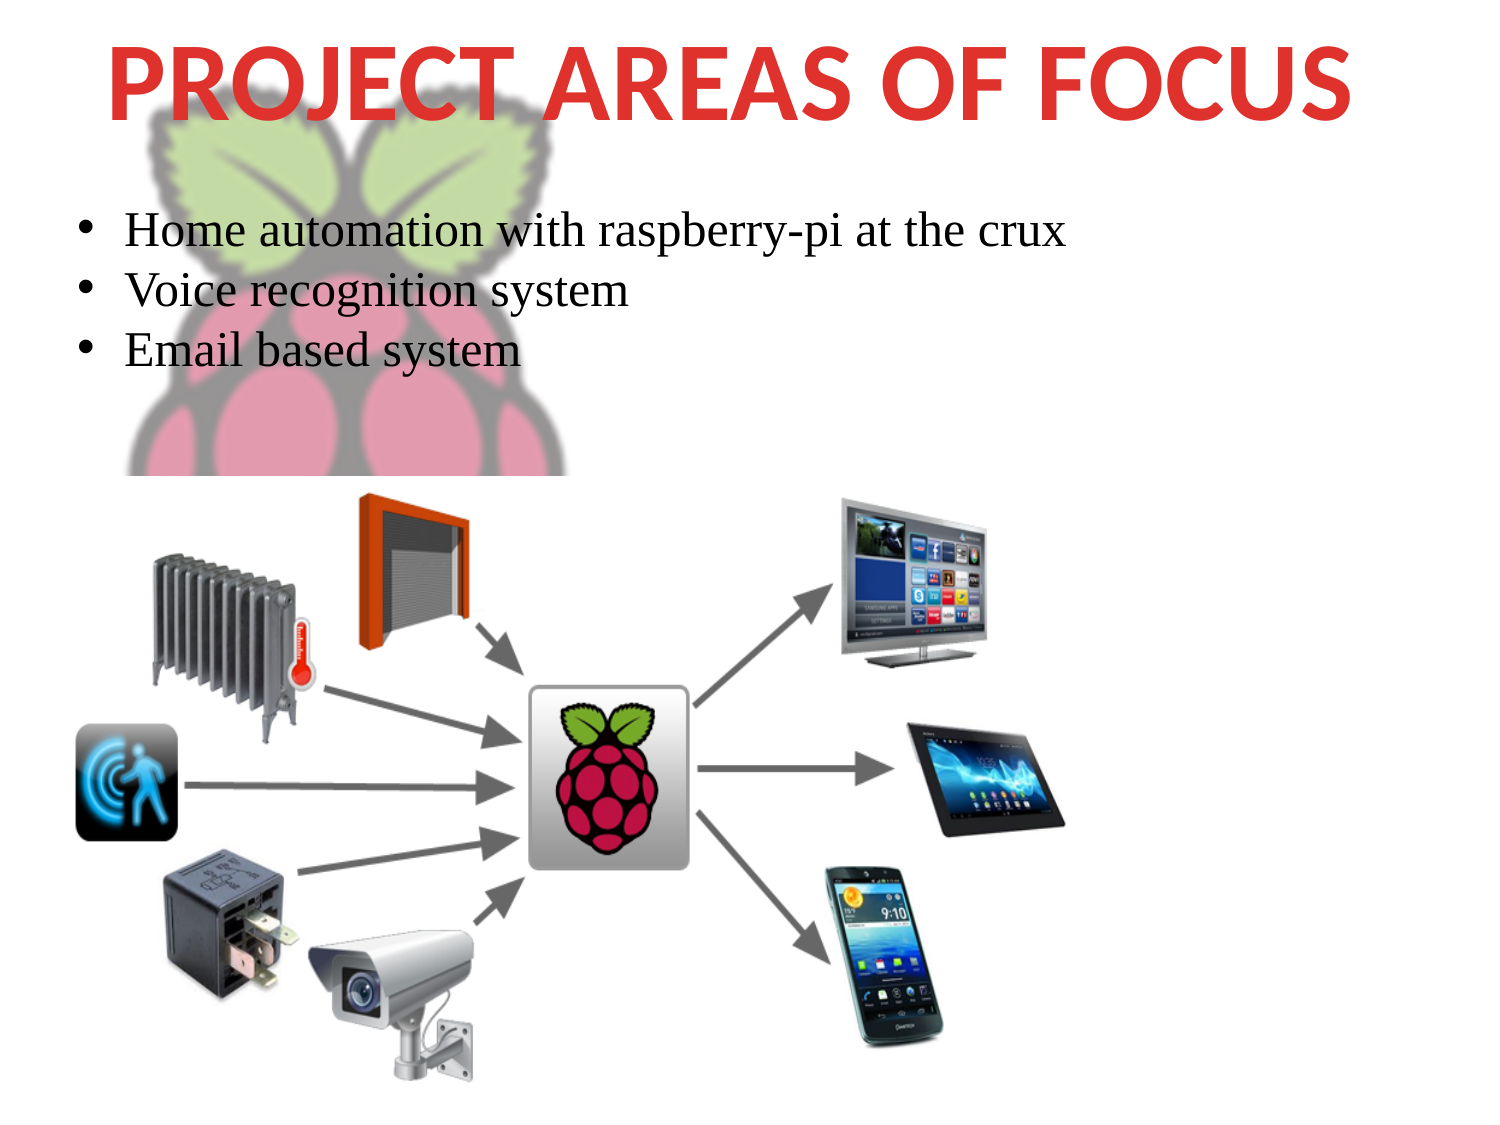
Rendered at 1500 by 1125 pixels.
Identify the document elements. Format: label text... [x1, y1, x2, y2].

text_box Home automation with raspberry-pi at the crux Voice recognition system Email based system [62, 189, 1400, 384]
text_box PROJECT AREAS OF FOCUS [91, 0, 1371, 189]
picture [0, 476, 1176, 1099]
